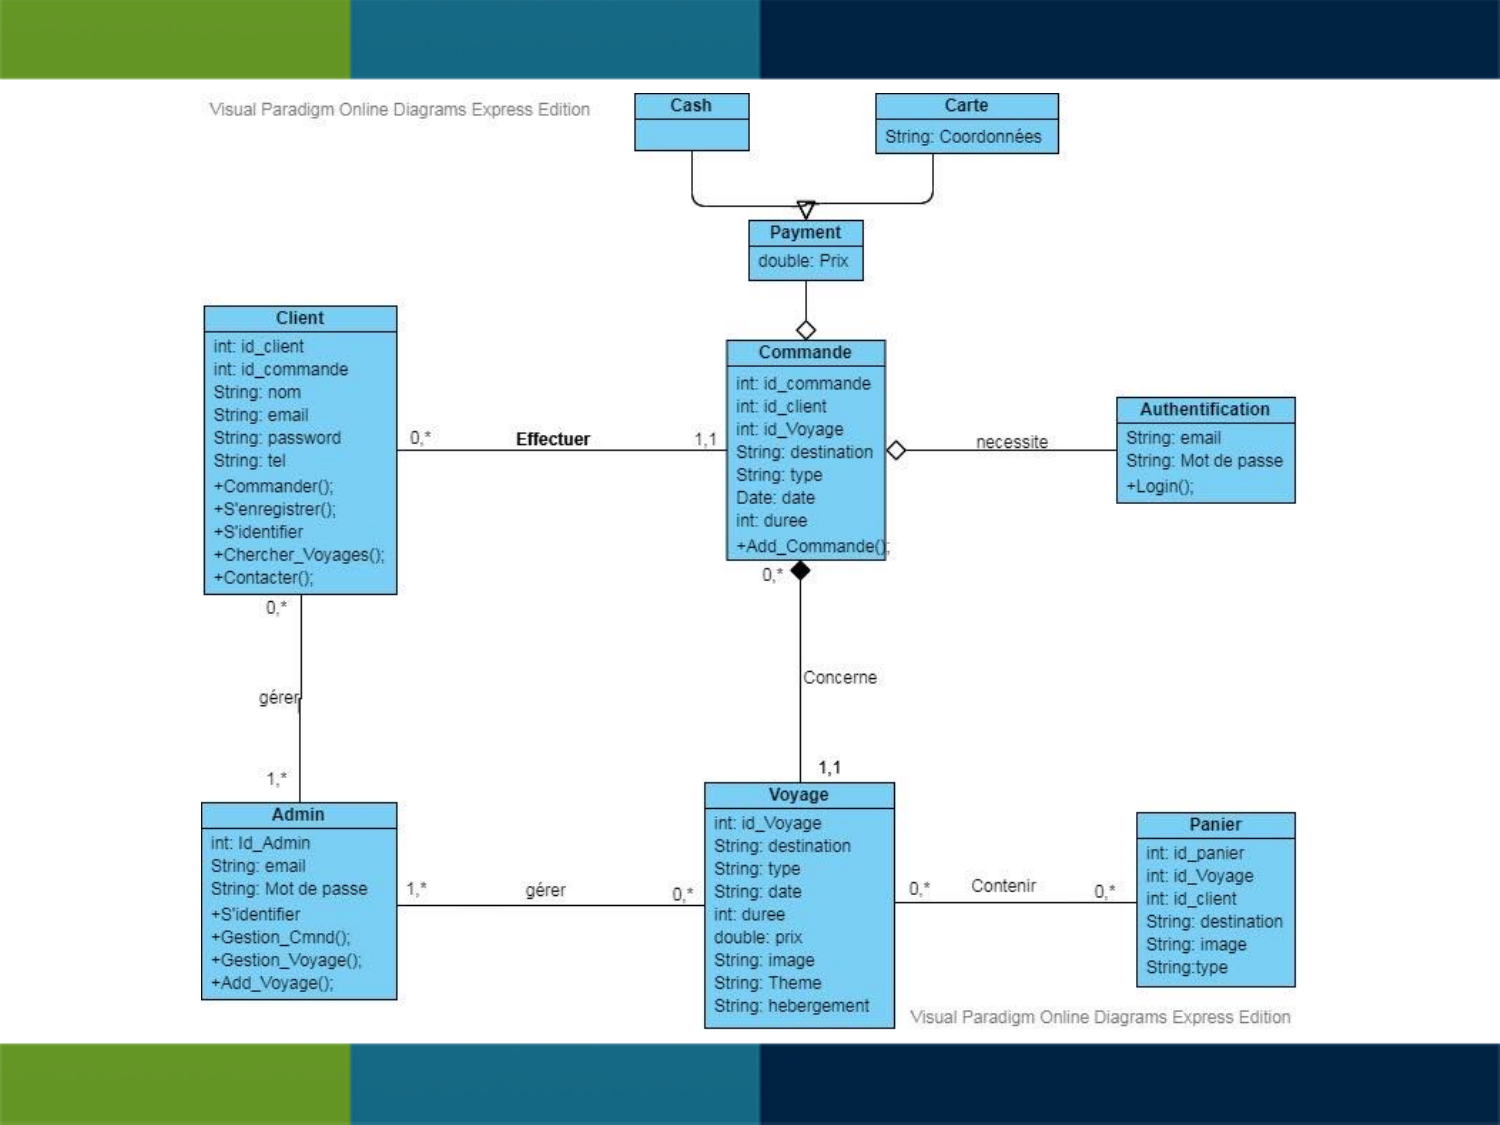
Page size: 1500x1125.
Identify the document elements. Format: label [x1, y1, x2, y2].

footer [512, 1042, 988, 1103]
picture [0, 0, 1500, 1125]
list [201, 93, 1299, 1032]
